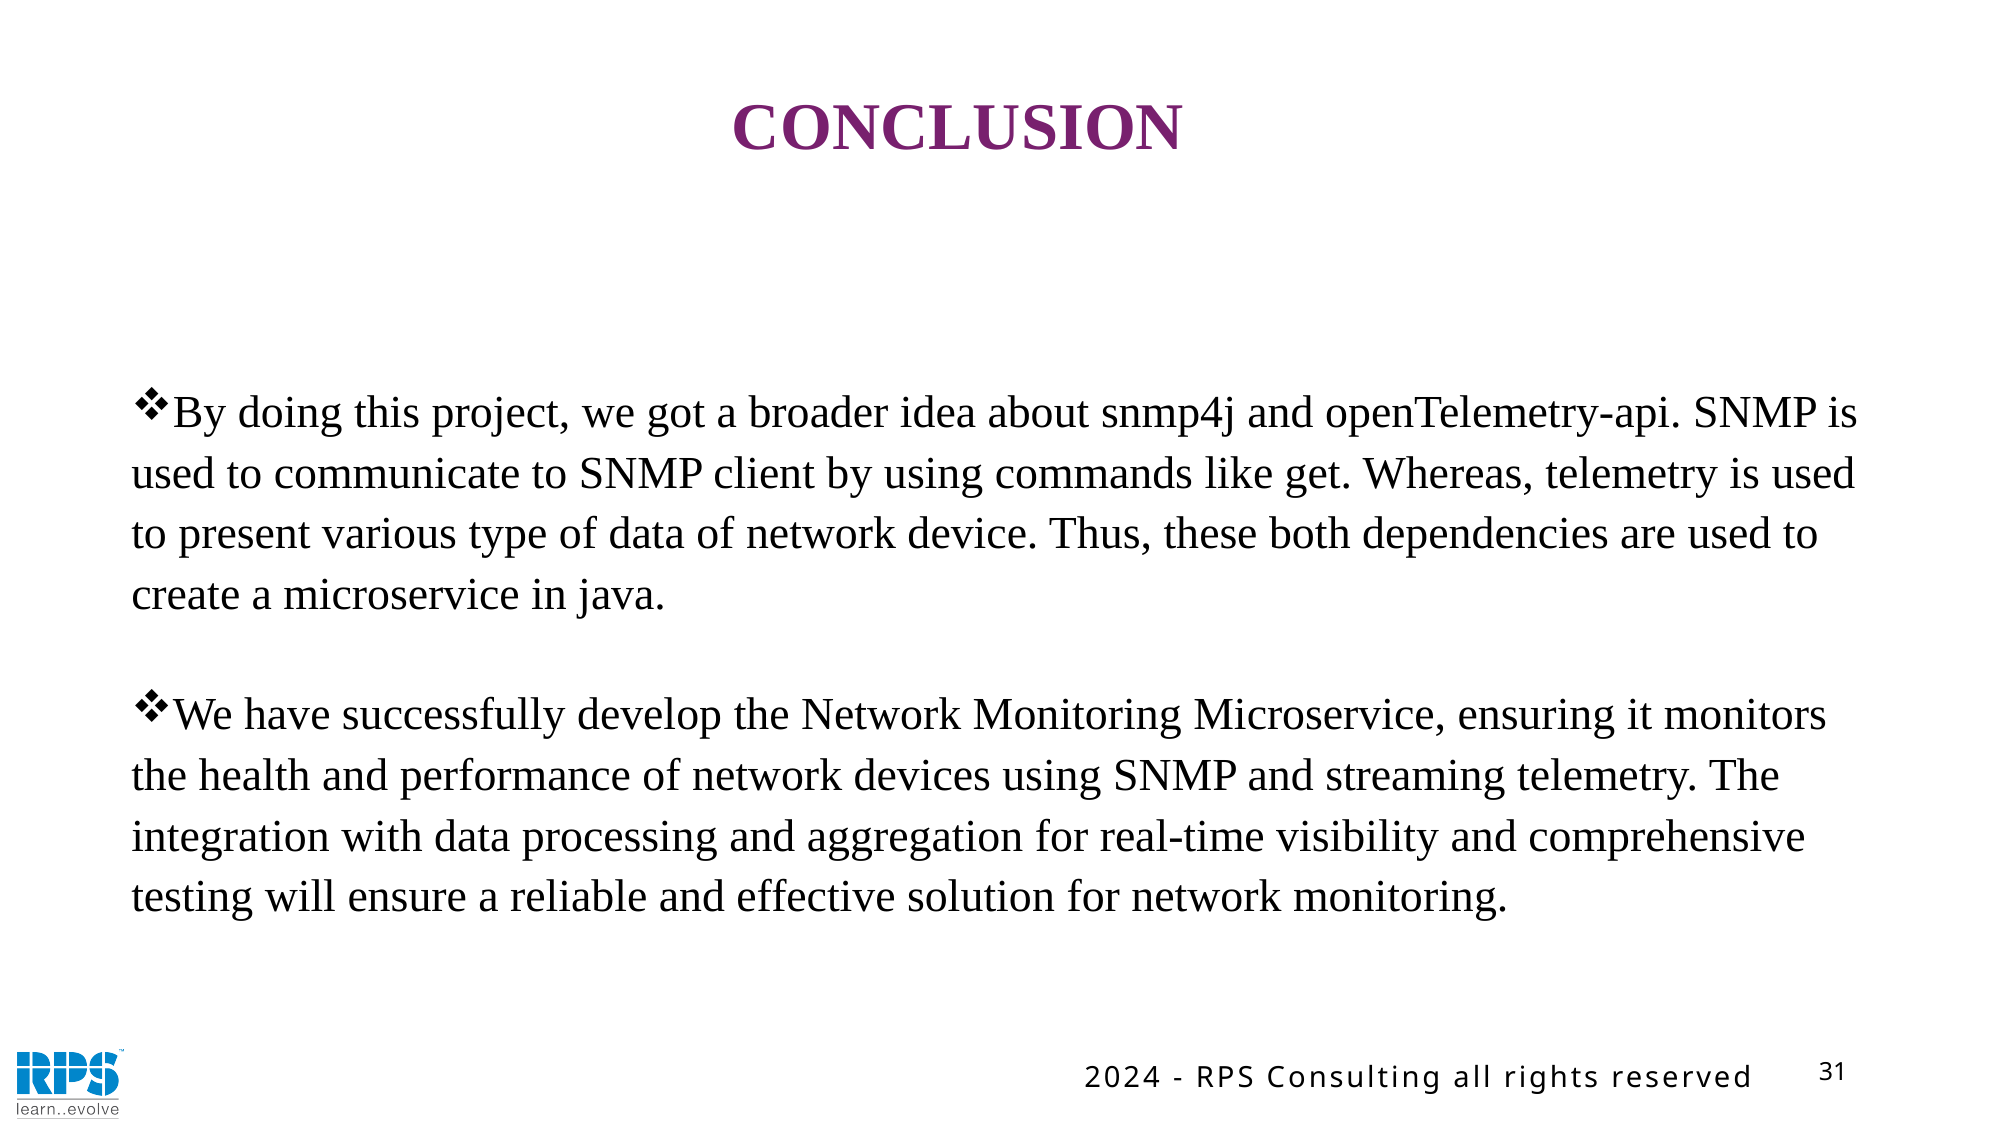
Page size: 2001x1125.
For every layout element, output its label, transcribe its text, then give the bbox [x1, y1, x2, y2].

picture [17, 1048, 125, 1120]
text_box CONCLUSION [95, 82, 1753, 243]
text_box By doing this project, we got a broader idea about snmp4j and openTelemetry-api. SNMP is used to communicate to SNMP client by using commands like get. Whereas, telemetry is used to present various type of data of network device. Thus, these both dependencies are used to create a microservice in java. We have successfully develop the Network Monitoring Microservice, ensuring it monitors the health and performance of network devices using SNMP and streaming telemetry. The integration with data processing and aggregation for real-time visibility and comprehensive testing will ensure a reliable and effective solution for network monitoring. [116, 313, 1884, 1110]
